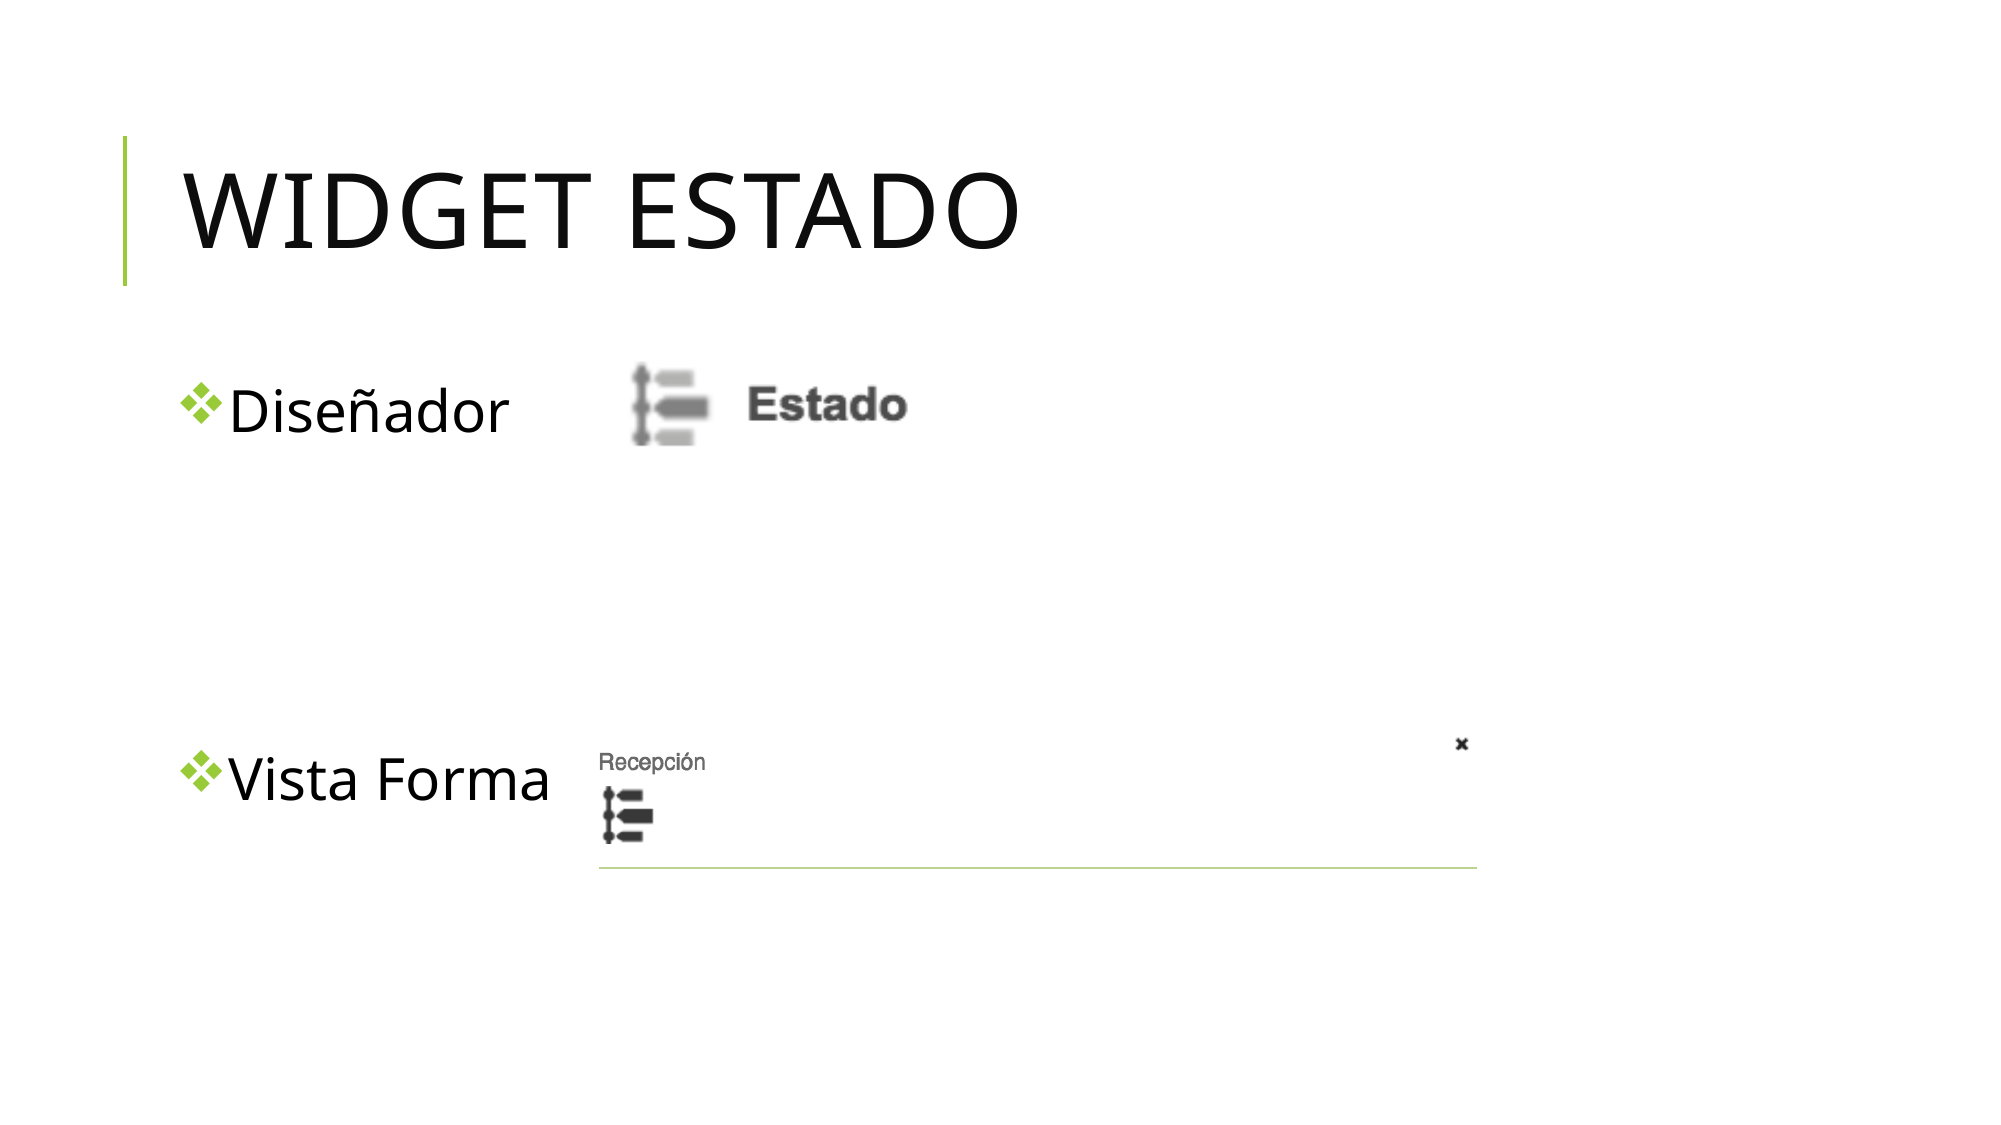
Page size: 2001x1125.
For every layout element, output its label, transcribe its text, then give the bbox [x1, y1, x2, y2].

title Widget estado [168, 96, 1763, 342]
picture [595, 704, 1494, 871]
picture [611, 356, 1227, 480]
list Diseñador Vista Forma [168, 375, 1763, 1035]
